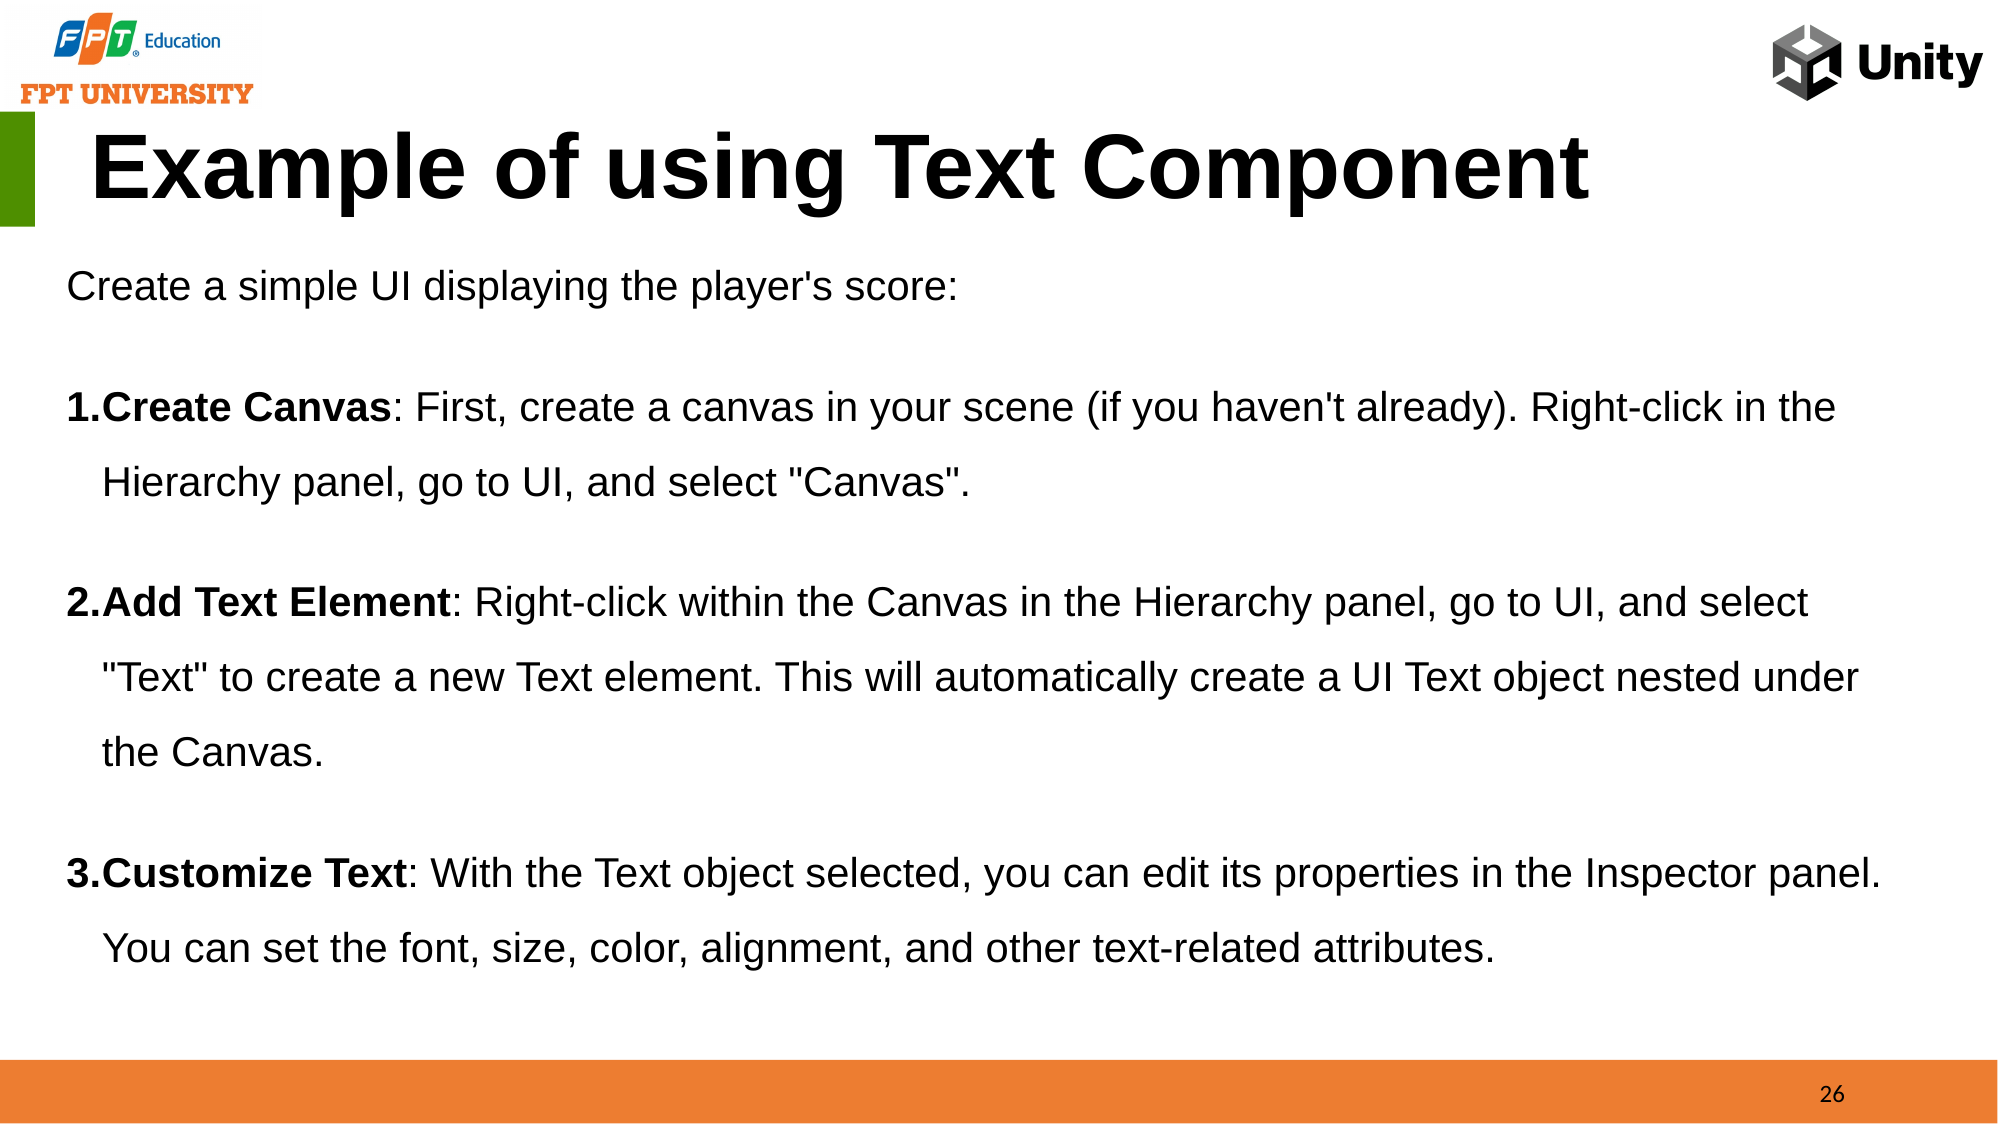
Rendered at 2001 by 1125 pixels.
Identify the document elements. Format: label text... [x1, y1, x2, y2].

picture [1765, 0, 1992, 126]
slide_number 26 [1412, 1063, 1860, 1121]
picture [4, 4, 262, 109]
text_box Create a simple UI displaying the player's score: Create Canvas: First, create a canvas in your scene (if you haven't already). Right-click in the Hierarchy panel, go to UI, and select "Canvas". Add Text Element: Right-click within the Canvas in the Hierarchy panel, go to UI, and select "Text" to create a new Text element. This will automatically create a UI Text object nested under the Canvas. Customize Text: With the Text object selected, you can edit its properties in the Inspector panel. You can set the font, size, color, alignment, and other text-related attributes. [51, 226, 1913, 936]
text_box Example of using Text Component [37, 111, 1975, 227]
